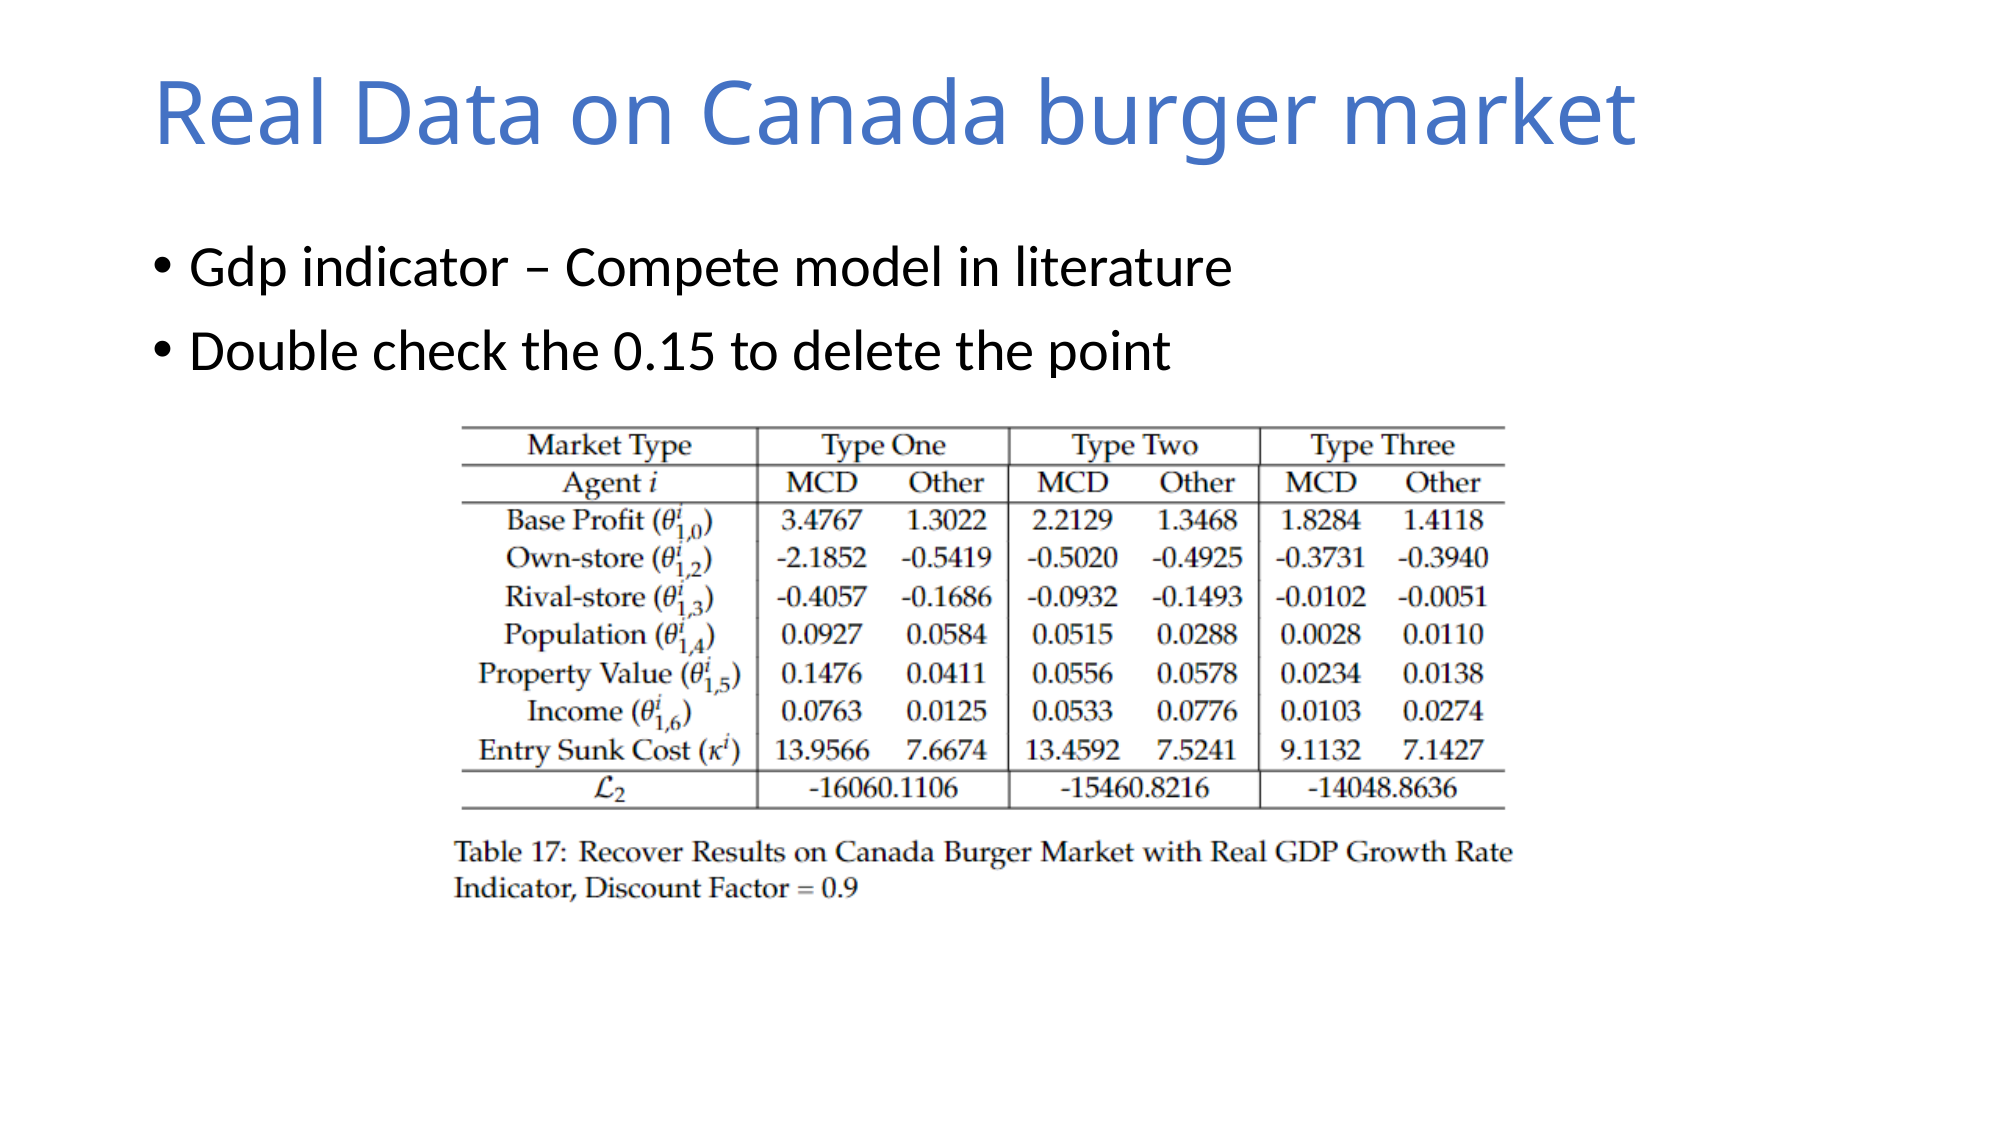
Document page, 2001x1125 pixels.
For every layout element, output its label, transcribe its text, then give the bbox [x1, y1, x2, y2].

list Gdp indicator – Compete model in literature Double check the 0.15 to delete the point [137, 229, 1863, 943]
title Real Data on Canada burger market [137, 59, 1863, 229]
picture [387, 378, 1571, 918]
